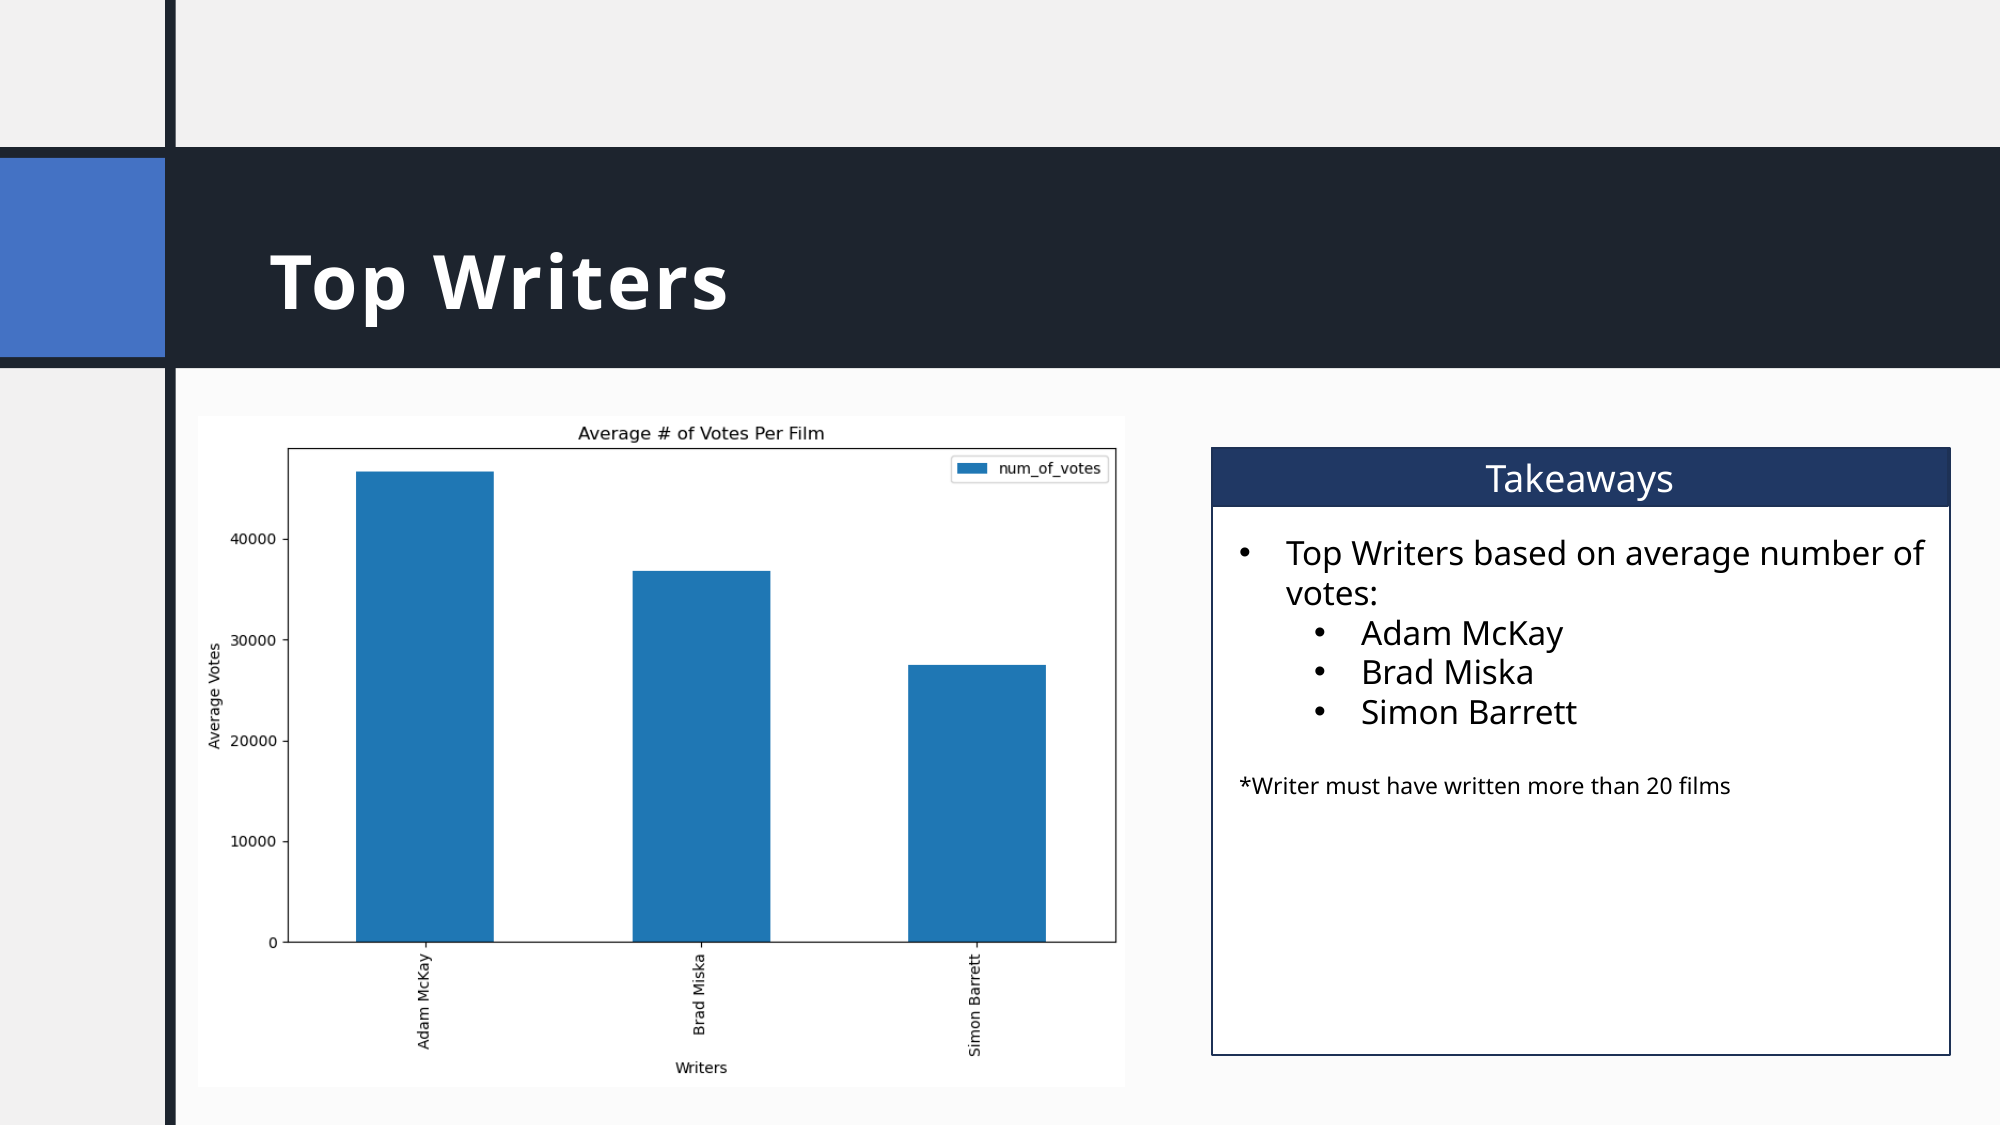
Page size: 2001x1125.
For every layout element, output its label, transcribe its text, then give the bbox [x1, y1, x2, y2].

text_box [0, 358, 164, 369]
text_box [0, 0, 164, 146]
text_box [0, 146, 164, 157]
text_box [0, 157, 164, 358]
text_box [177, 369, 2000, 1125]
title Top Writers [251, 171, 1895, 341]
text_box [164, 0, 177, 1125]
text_box [177, 146, 2000, 369]
text_box [177, 0, 2000, 146]
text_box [1211, 447, 1951, 1056]
picture [197, 416, 1125, 1087]
text_box [0, 369, 164, 1125]
